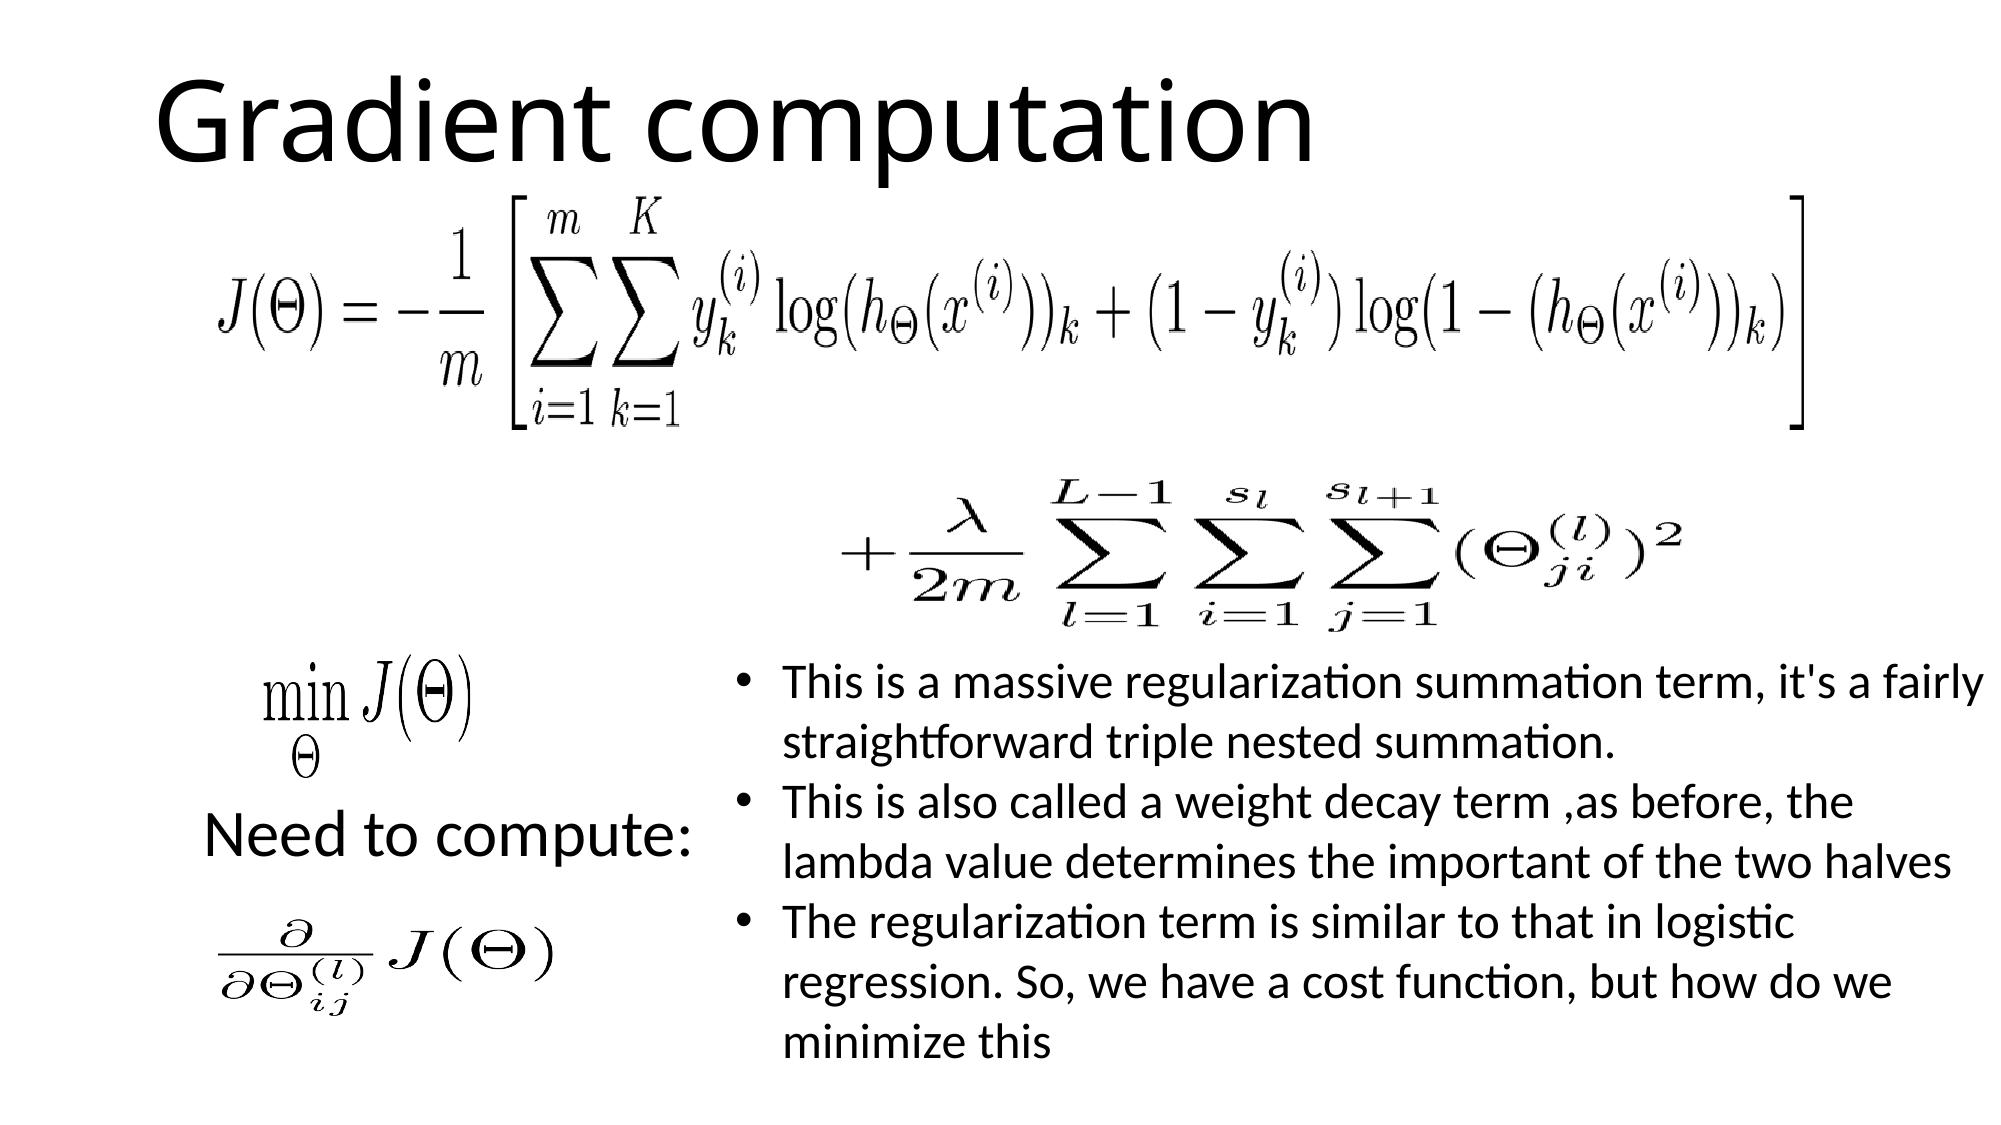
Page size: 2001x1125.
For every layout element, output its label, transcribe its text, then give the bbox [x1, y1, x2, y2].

text_box [263, 654, 471, 778]
text_box [218, 195, 1804, 430]
text_box [218, 919, 553, 1016]
text_box This is a massive regularization summation term, it's a fairly straightforward triple nested summation. This is also called a weight decay term ,as before, the lambda value determines the important of the two halves The regularization term is similar to that in logistic regression. So, we have a cost function, but how do we minimize this [720, 641, 2000, 1077]
text_box Need to compute: [188, 791, 720, 877]
title Gradient computation [137, 16, 1863, 234]
text_box [841, 479, 1682, 632]
